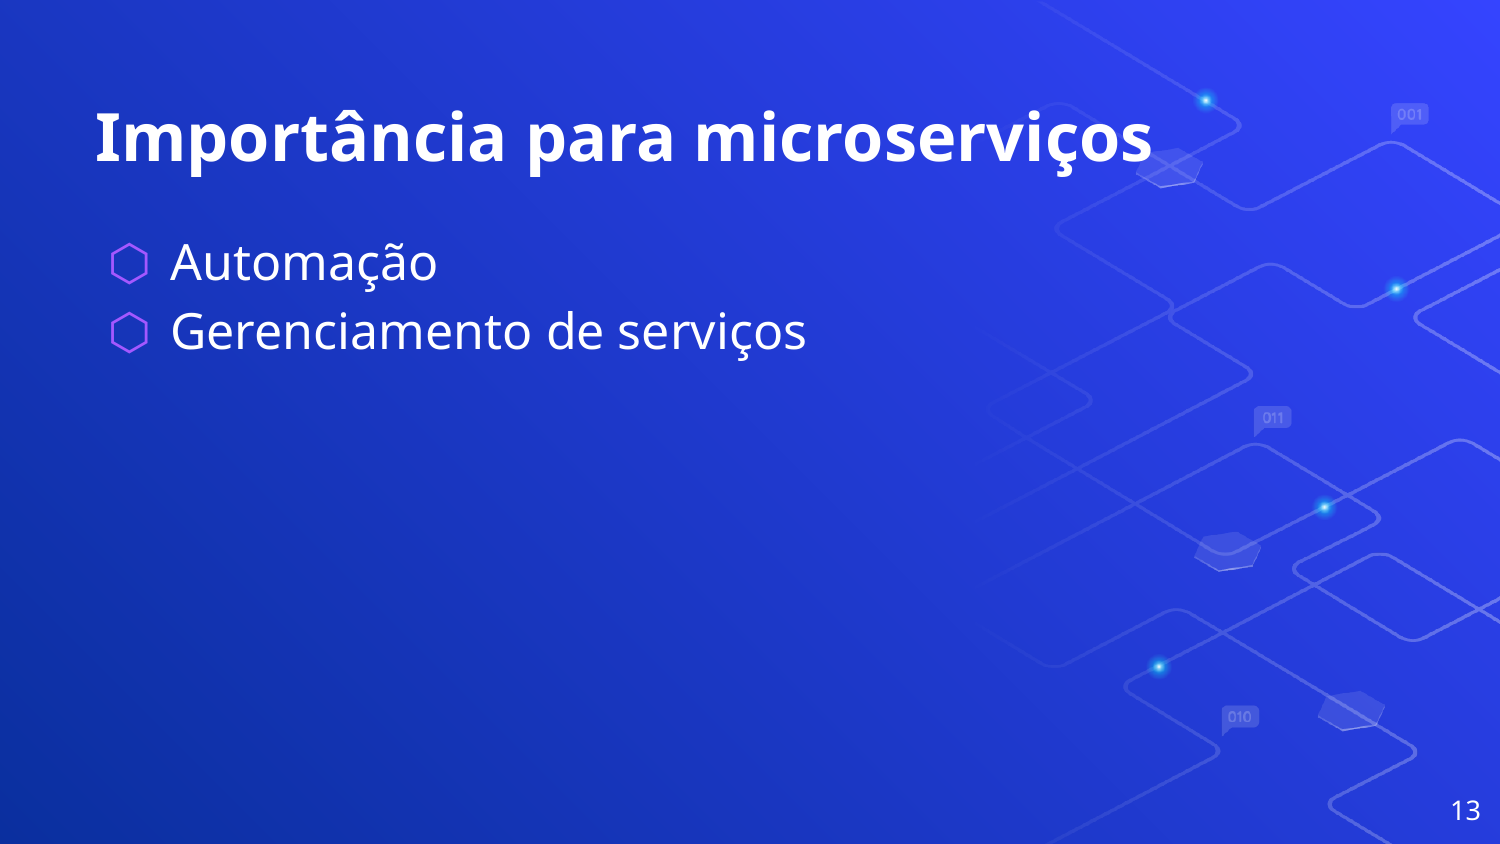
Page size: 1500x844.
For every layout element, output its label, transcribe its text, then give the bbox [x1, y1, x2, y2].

list Automação Gerenciamento de serviços [95, 221, 1082, 416]
picture [0, 0, 1500, 844]
title Importância para microserviços [95, 33, 1317, 175]
slide_number ‹#› [1391, 779, 1482, 844]
